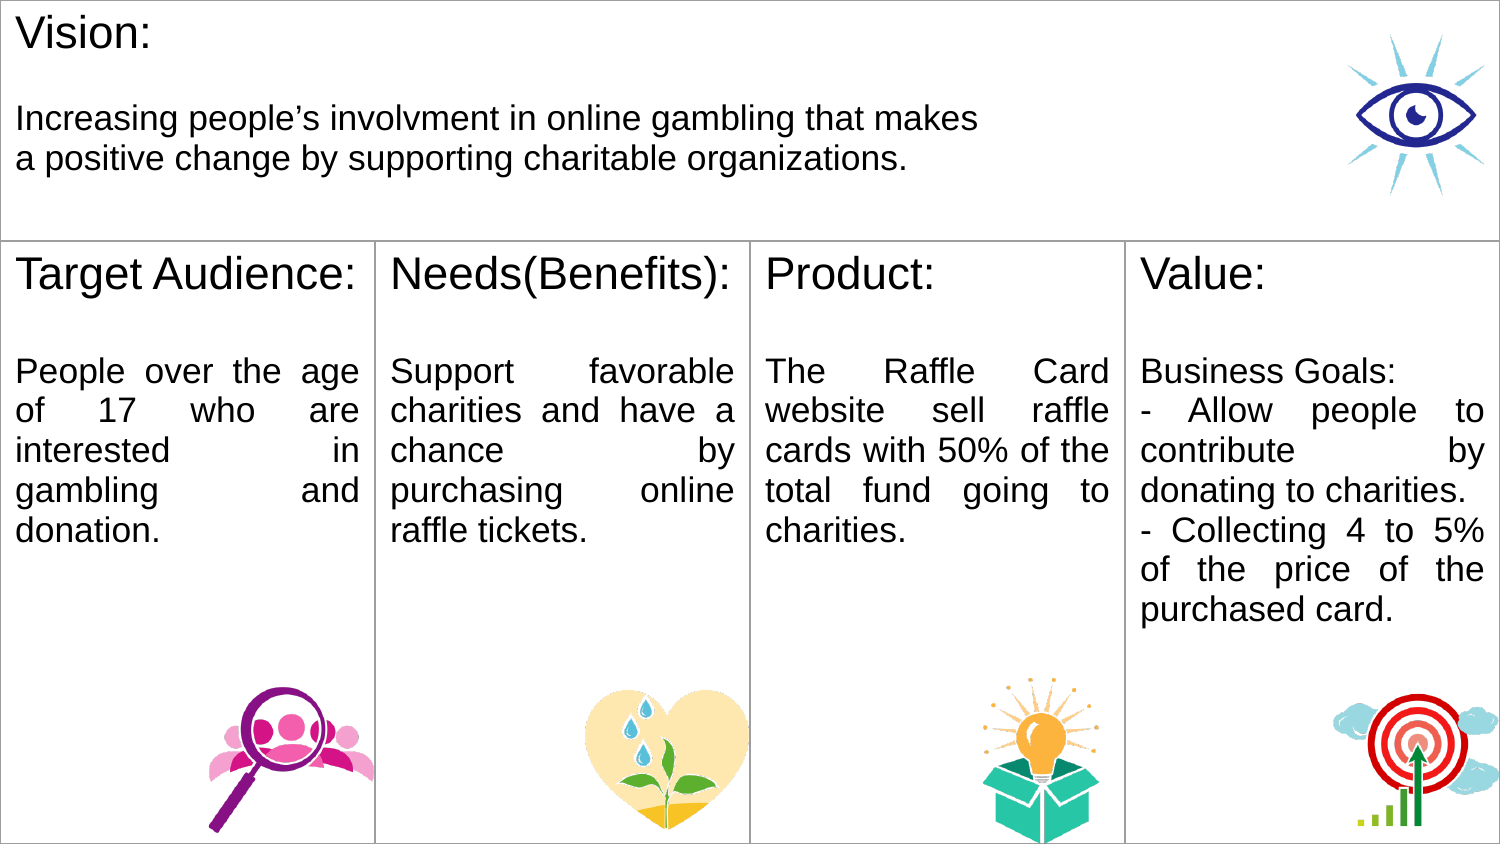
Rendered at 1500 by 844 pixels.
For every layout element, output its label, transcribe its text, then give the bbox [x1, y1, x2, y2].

picture [207, 676, 375, 844]
table_cell Target Audience: People over the age of 17 who are interested in gambling and donation. [1, 242, 374, 843]
picture [1332, 31, 1500, 200]
picture [582, 676, 751, 844]
table_cell Product: The Raffle Card website sell raffle cards with 50% of the total fund going to charities. [751, 242, 1124, 843]
table_cell Value: Business Goals: - Allow people to contribute by donating to charities. - Collecting 4 to 5% of the price of the purchased card. [1126, 242, 1499, 843]
picture [957, 676, 1125, 844]
table_header Vision: Increasing people’s involvment in online gambling that makes a positive change by supporting charitable organizations. [1, 1, 1499, 240]
picture [1332, 676, 1500, 844]
table_cell Needs(Benefits): Support favorable charities and have a chance by purchasing online raffle tickets. [376, 242, 749, 843]
